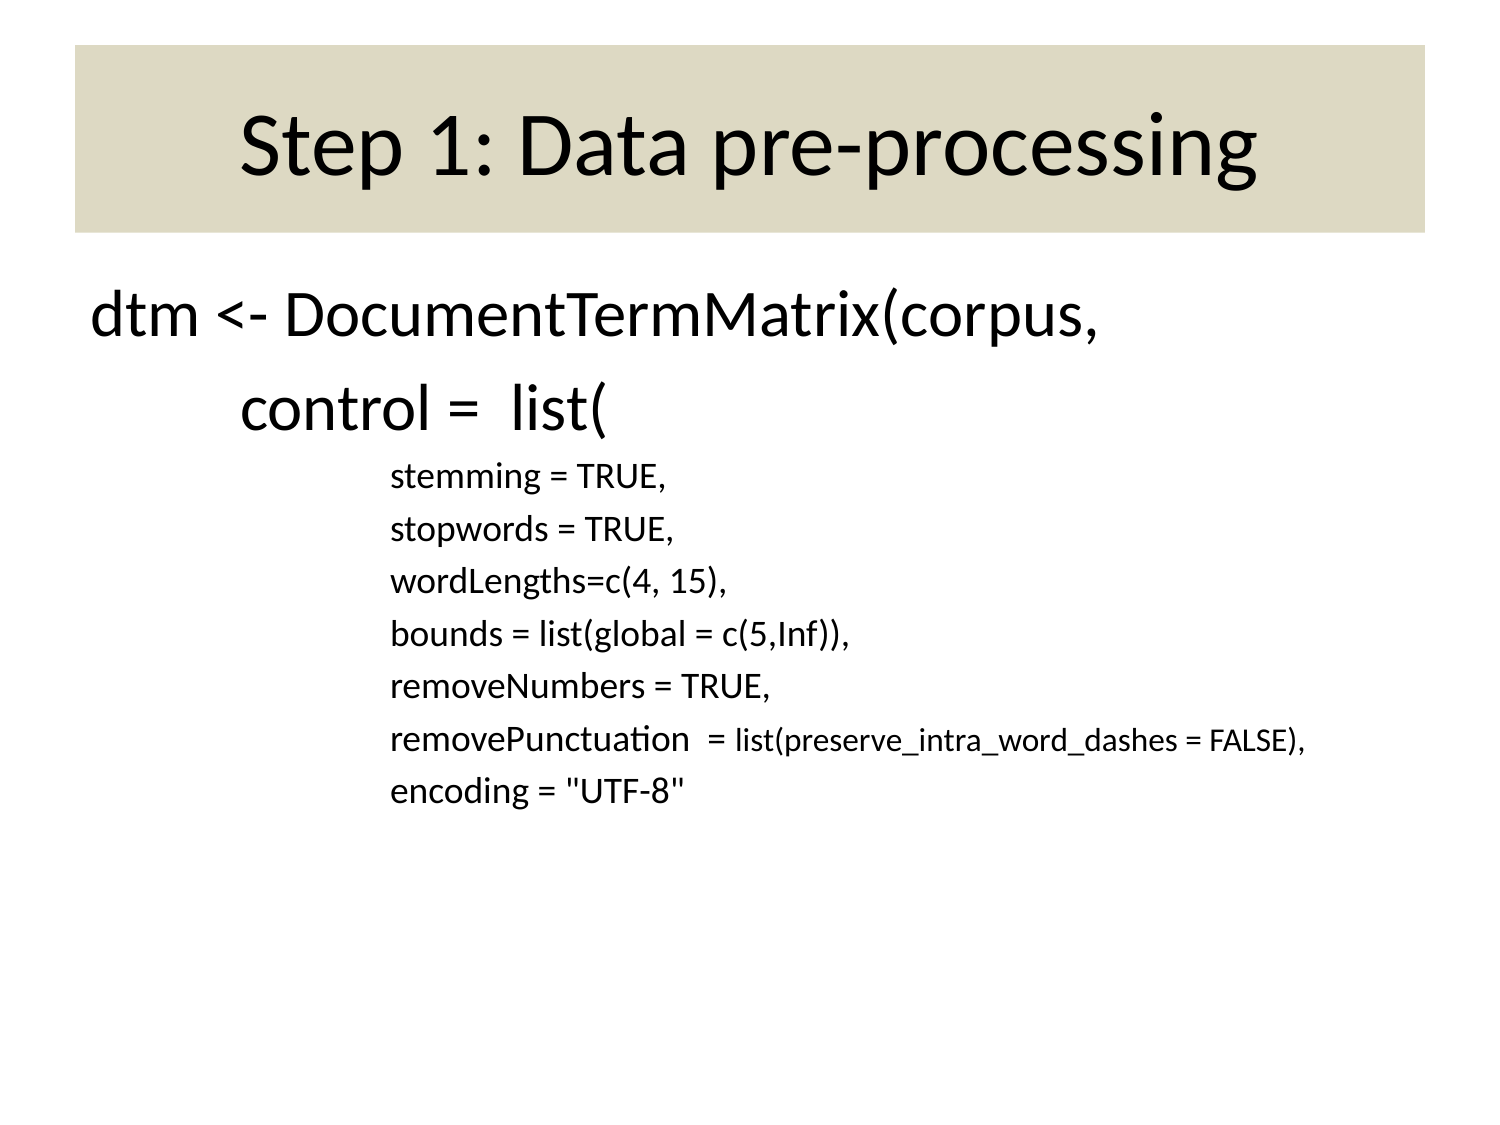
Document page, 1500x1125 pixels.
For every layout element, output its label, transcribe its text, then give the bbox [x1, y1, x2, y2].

list dtm <- DocumentTermMatrix(corpus, control = list( stemming = TRUE, stopwords = TRUE, wordLengths=c(4, 15), bounds = list(global = c(5,Inf)), removeNumbers = TRUE, removePunctuation = list(preserve_intra_word_dashes = FALSE), encoding = "UTF-8" [75, 262, 1425, 1005]
title Step 1: Data pre-processing [75, 45, 1425, 233]
